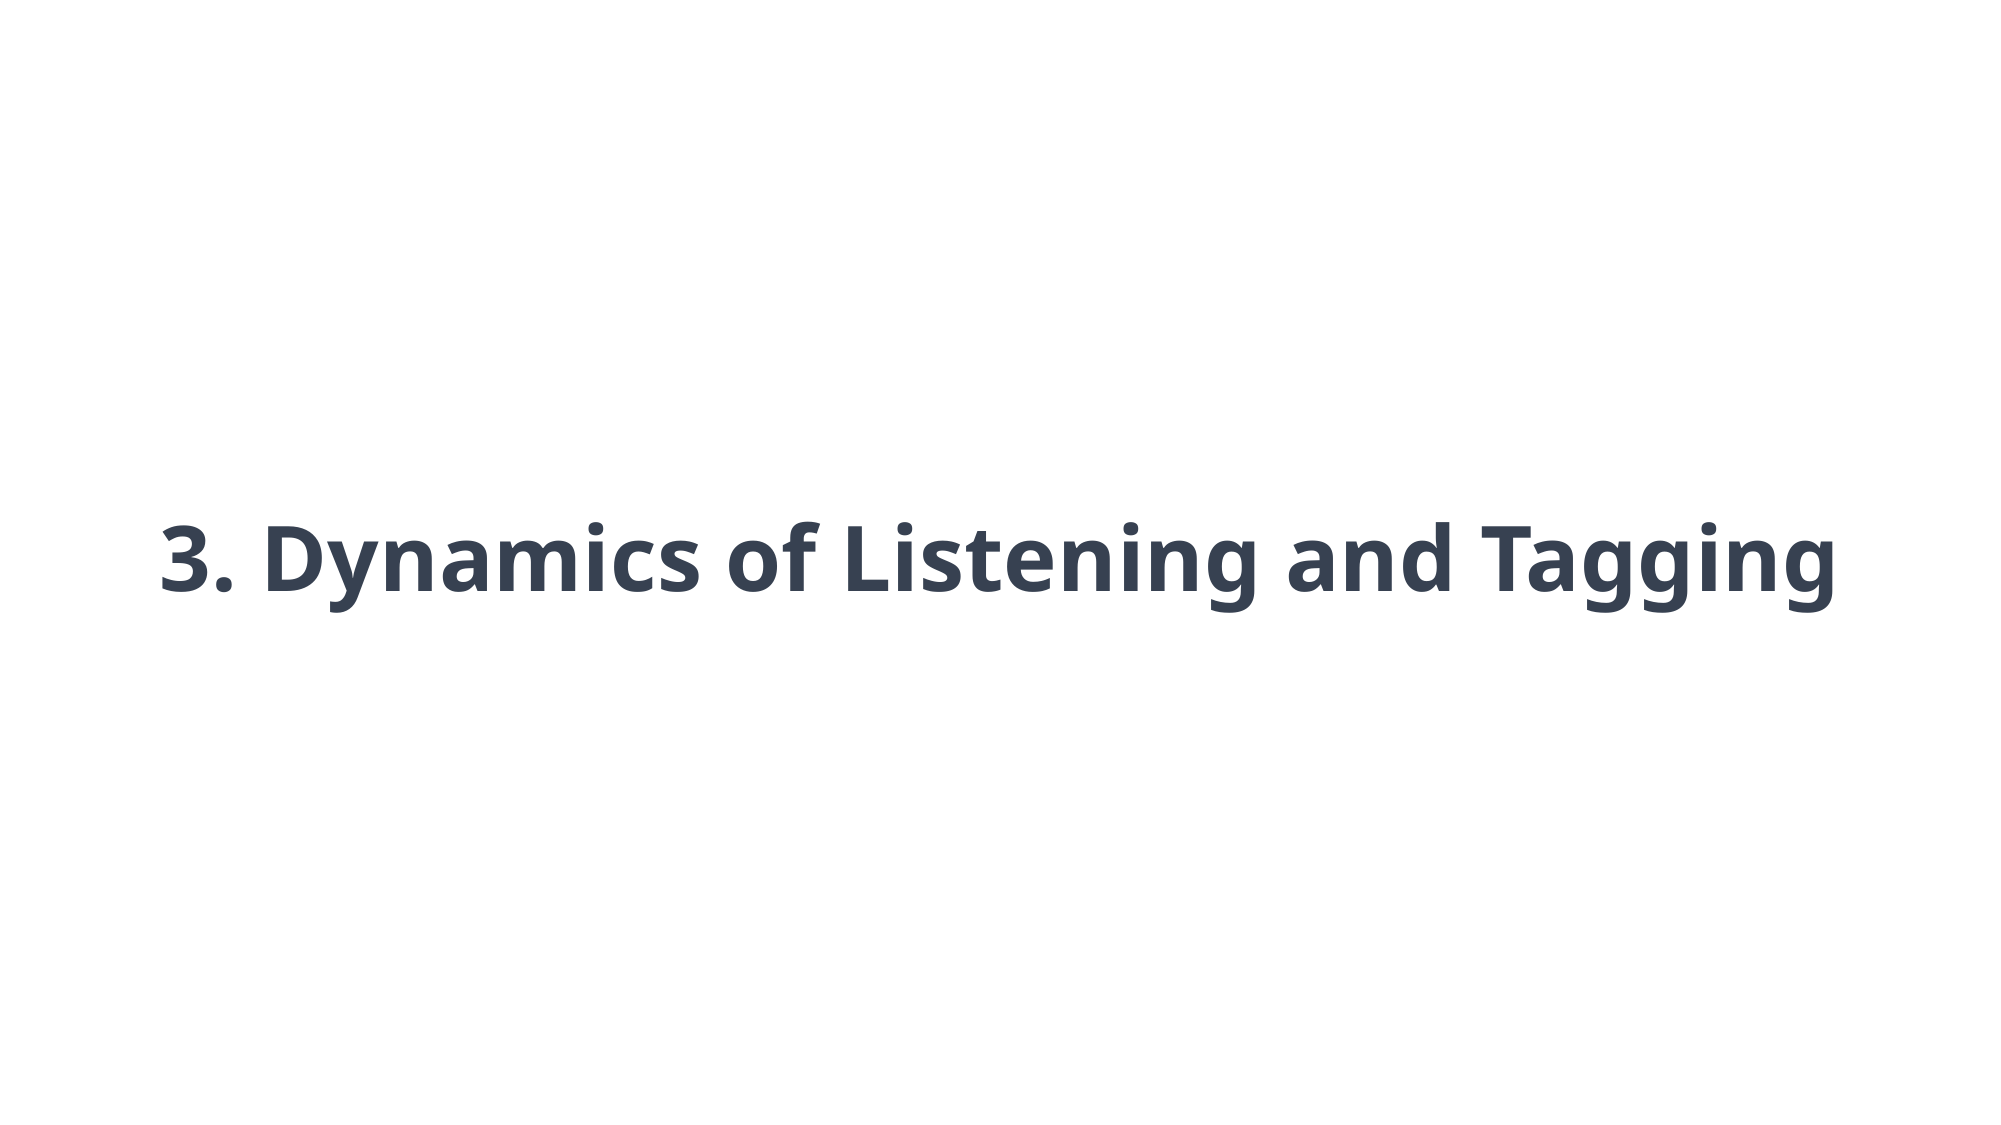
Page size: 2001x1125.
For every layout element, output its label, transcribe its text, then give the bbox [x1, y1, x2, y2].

title 3. Dynamics of Listening and Tagging [137, 456, 1863, 669]
